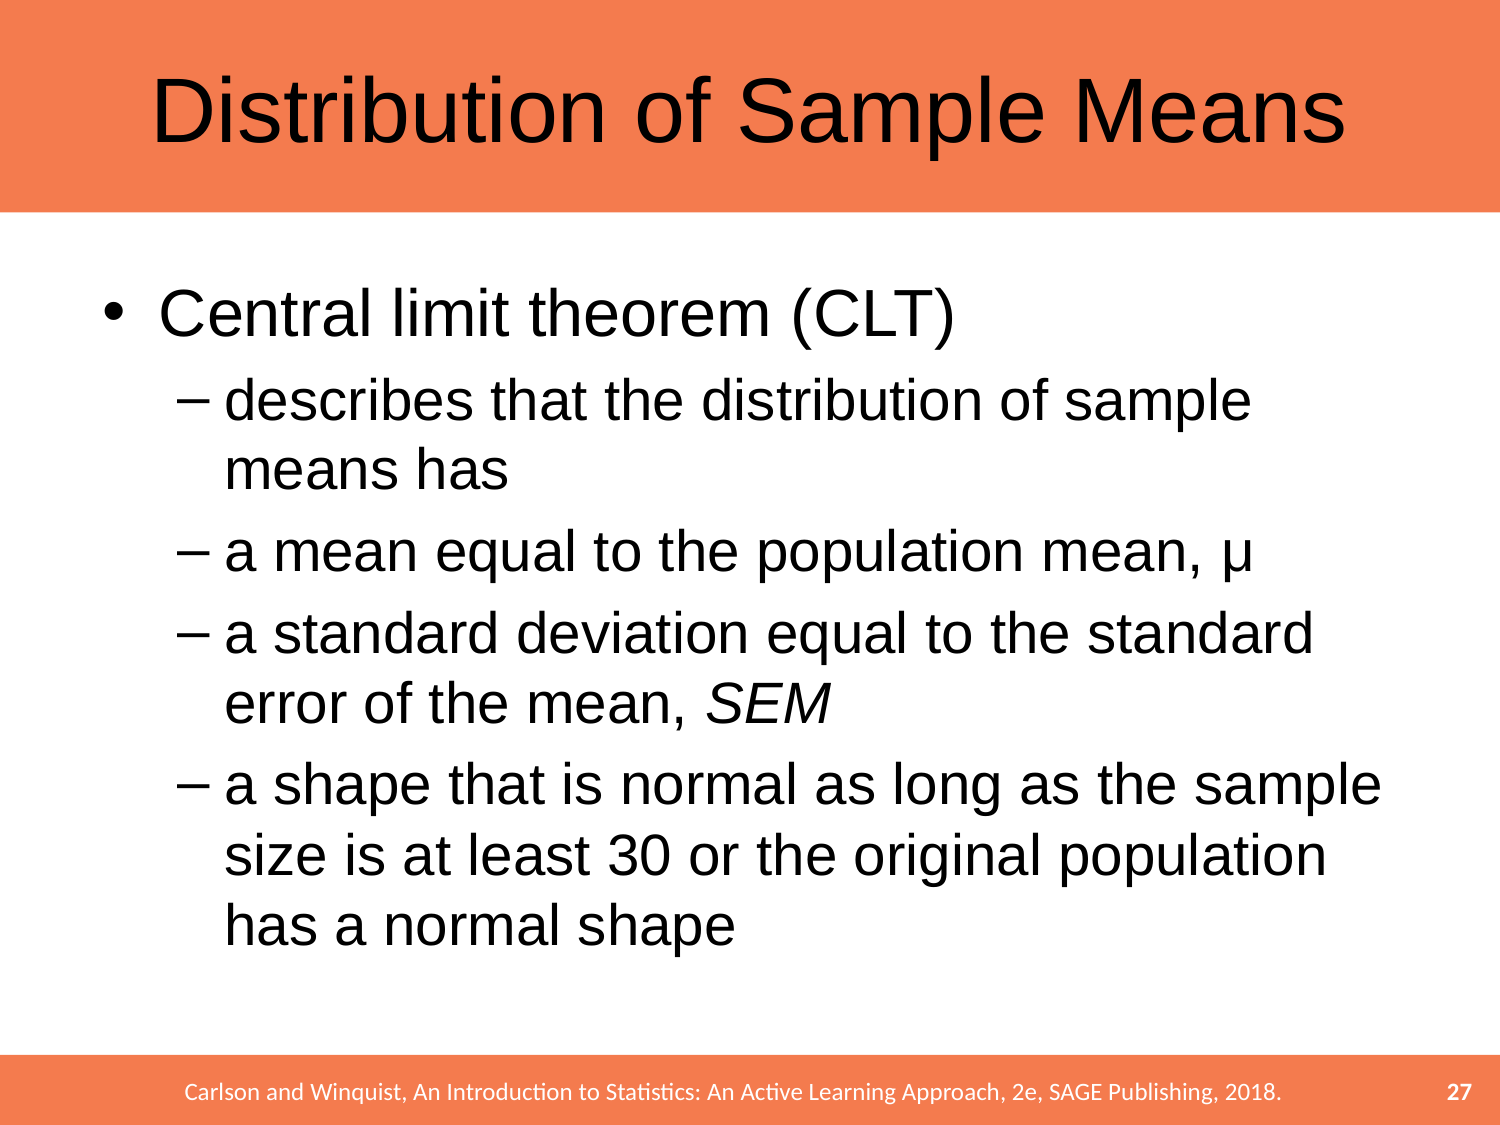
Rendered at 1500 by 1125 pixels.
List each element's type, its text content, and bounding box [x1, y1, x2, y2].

slide_number 27 [1387, 1060, 1488, 1120]
title Distribution of Sample Means [12, 18, 1488, 194]
list Central limit theorem (CLT) describes that the distribution of sample means has a mean equal to the population mean, μ a standard deviation equal to the standard error of the mean, SEM a shape that is normal as long as the sample size is at least 30 or the original population has a normal shape [87, 262, 1425, 1005]
footer Carlson and Winquist, An Introduction to Statistics: An Active Learning Approach, 2e, SAGE Publishing, 2018. [150, 1060, 1325, 1121]
